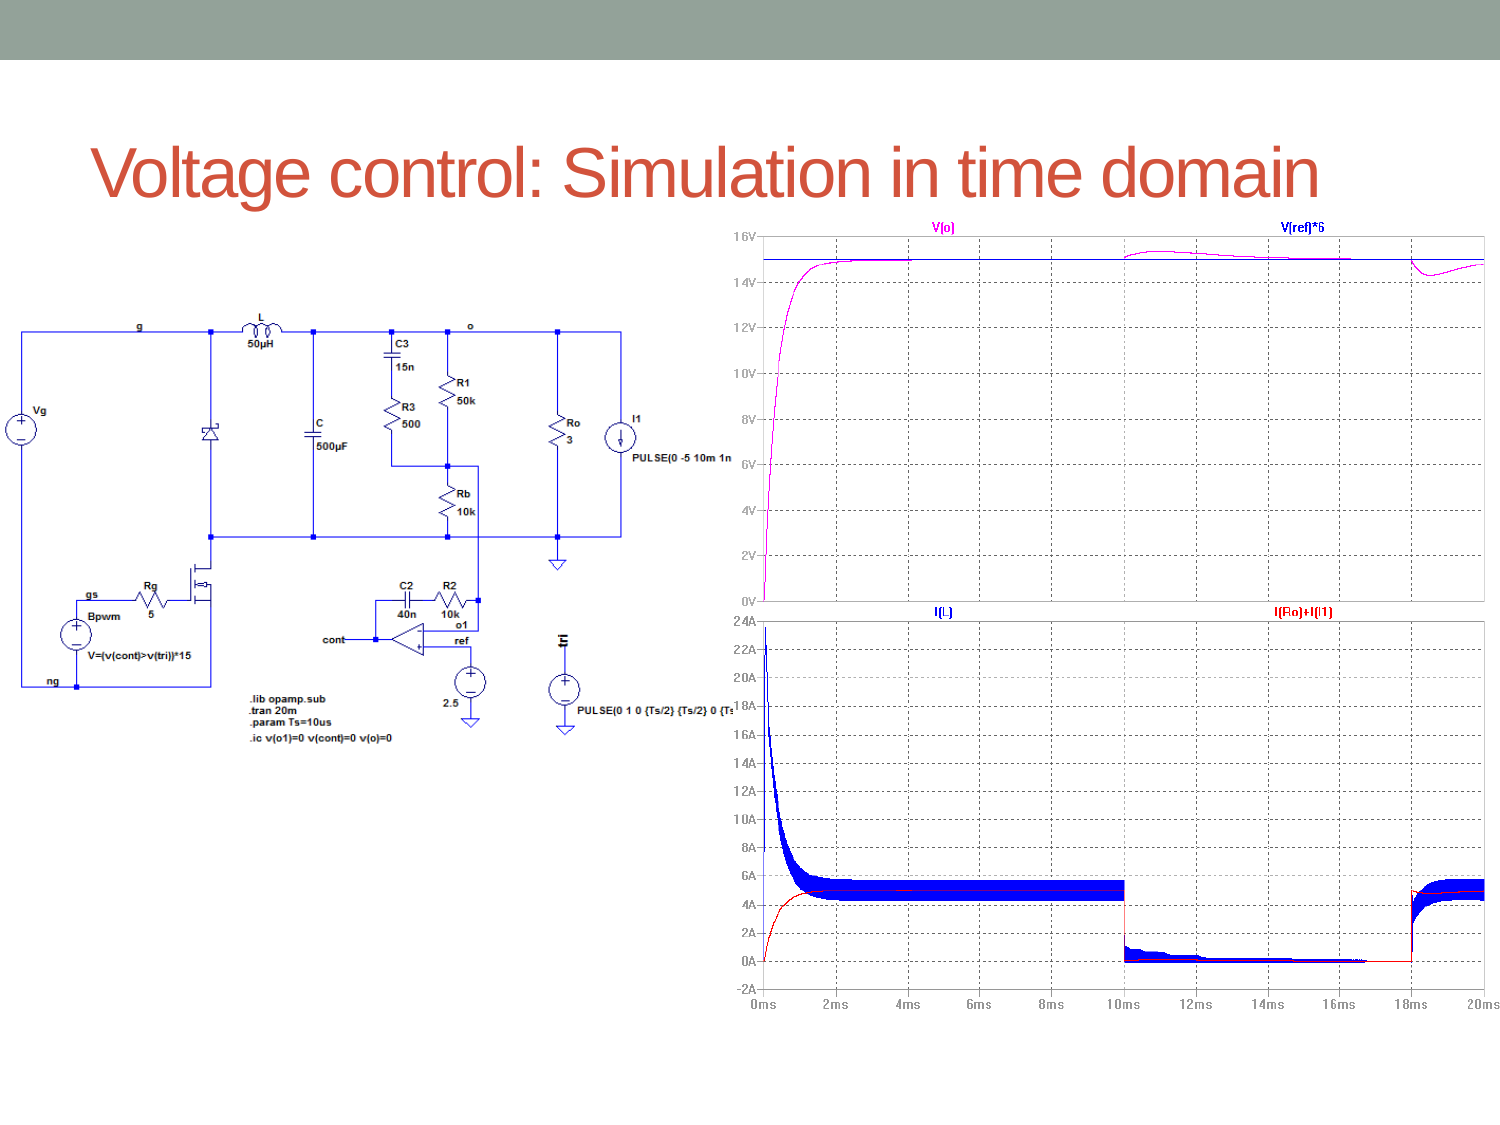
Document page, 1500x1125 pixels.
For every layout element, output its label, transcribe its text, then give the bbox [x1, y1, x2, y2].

picture [0, 219, 1500, 1013]
title Voltage control: Simulation in time domain [75, 87, 1425, 250]
